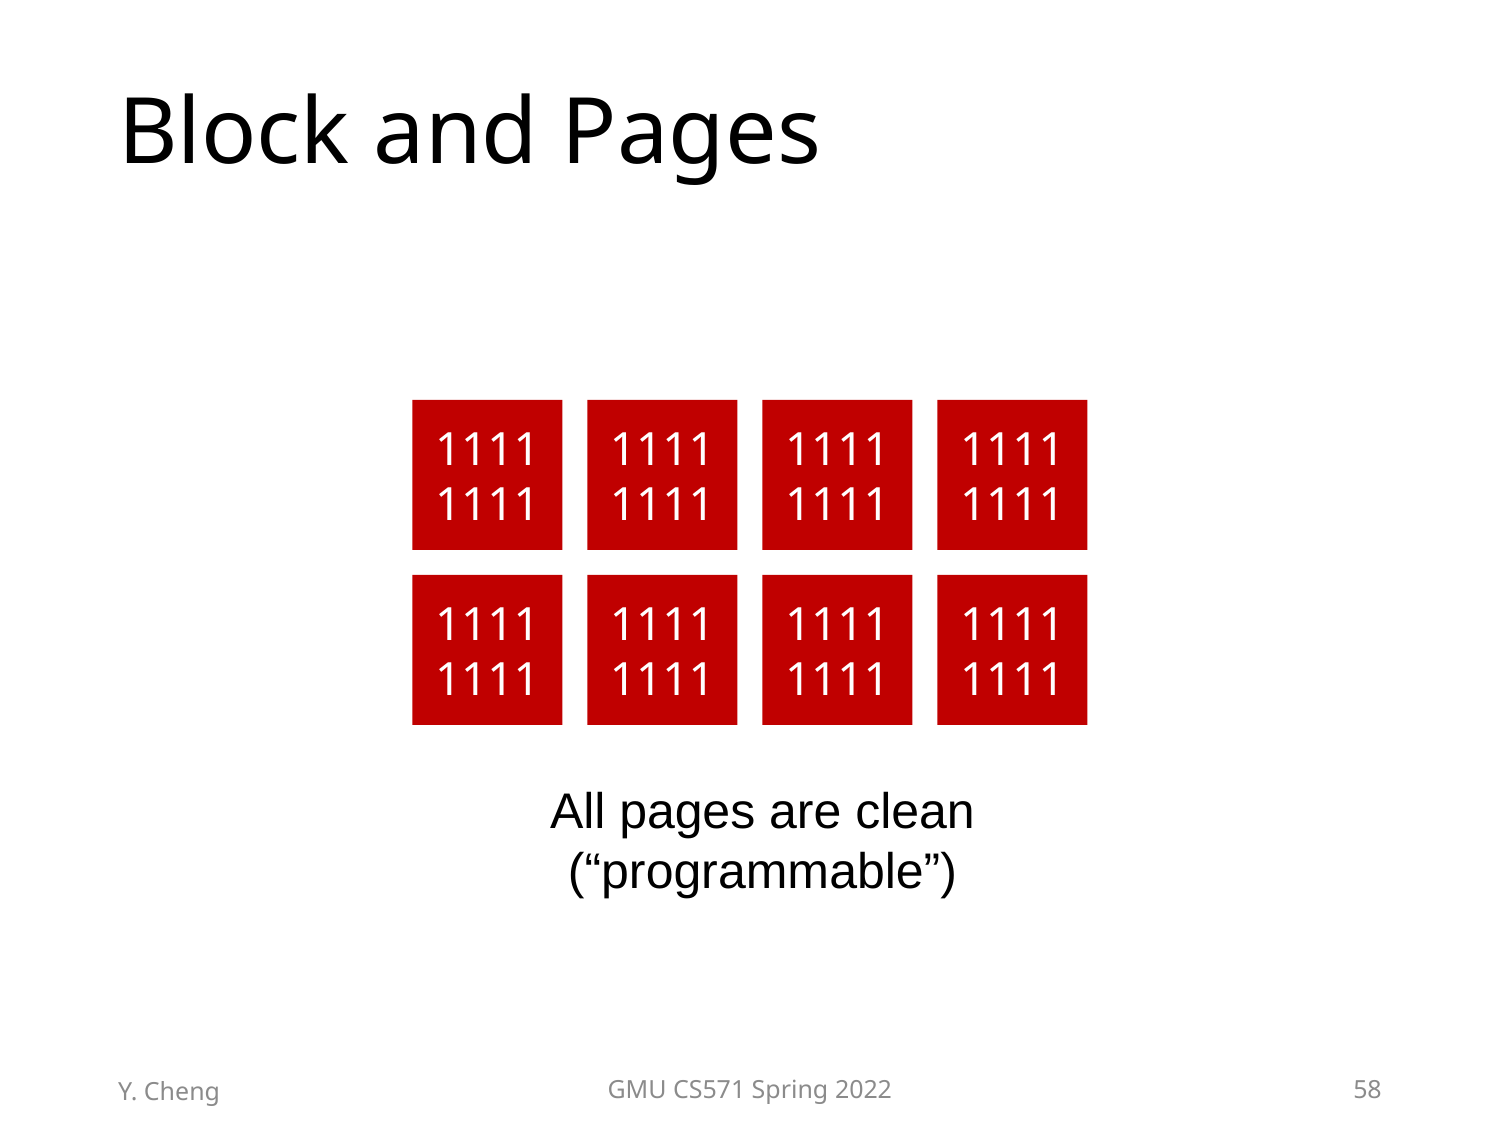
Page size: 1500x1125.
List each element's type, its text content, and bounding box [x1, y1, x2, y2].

text_box All pages are clean (“programmable”) [474, 771, 1050, 907]
footer GMU CS571 Spring 2022 [496, 1060, 1004, 1121]
text_box 1111 1111 [761, 399, 913, 551]
text_box 1111 1111 [411, 399, 563, 551]
text_box 1111 1111 [936, 399, 1088, 551]
slide_number 58 [1059, 1060, 1397, 1121]
text_box 1111 1111 [586, 399, 738, 551]
title Block and Pages [103, 25, 1397, 243]
slide_number Y. Cheng [103, 1060, 441, 1121]
text_box 1111 1111 [586, 574, 738, 726]
text_box 1111 1111 [411, 574, 563, 726]
text_box 1111 1111 [761, 574, 913, 726]
text_box 1111 1111 [936, 574, 1088, 726]
